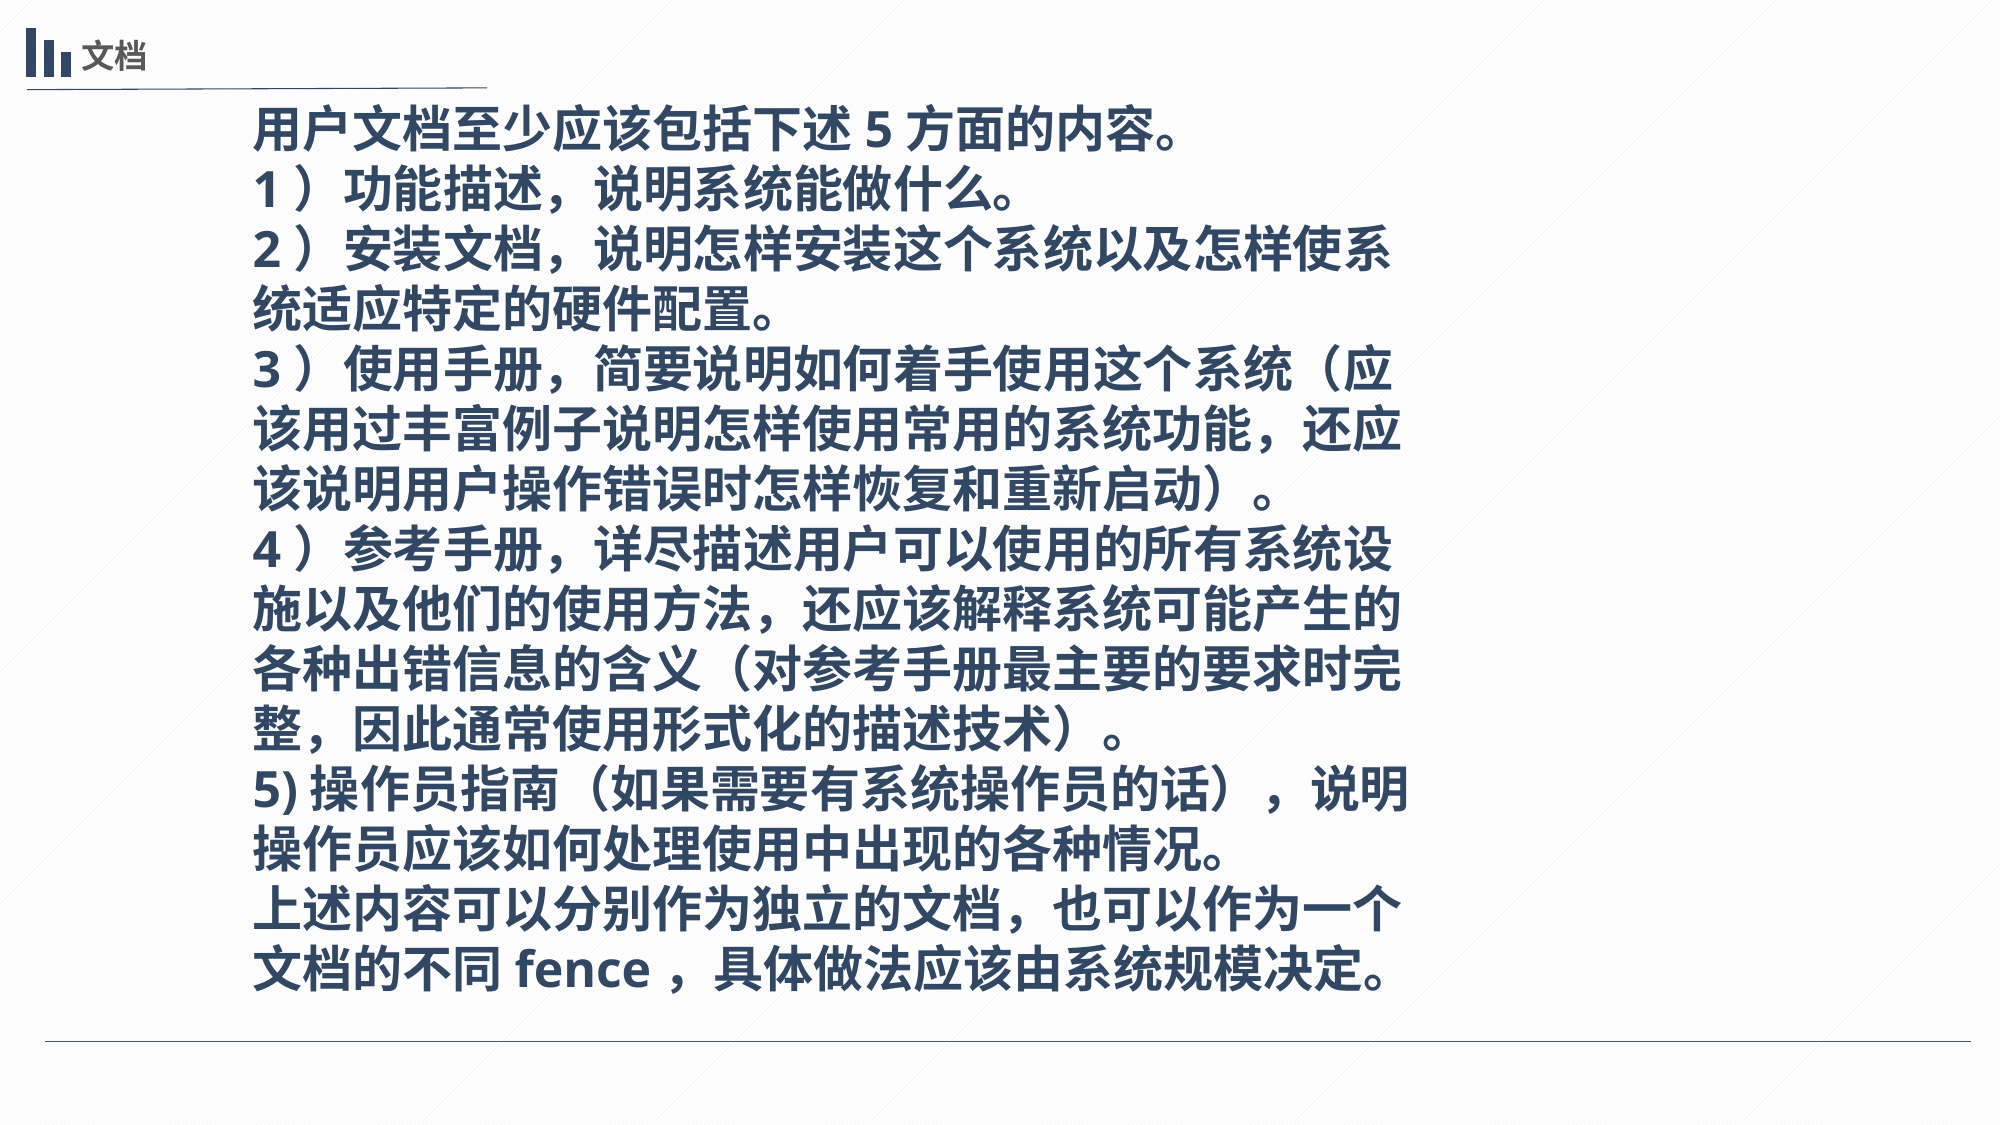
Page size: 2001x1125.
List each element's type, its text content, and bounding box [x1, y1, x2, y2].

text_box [26, 27, 513, 90]
text_box 用户文档至少应该包括下述5方面的内容。 1）功能描述，说明系统能做什么。 2）安装文档，说明怎样安装这个系统以及怎样使系统适应特定的硬件配置。 3）使用手册，简要说明如何着手使用这个系统（应该用过丰富例子说明怎样使用常用的系统功能，还应该说明用户操作错误时怎样恢复和重新启动）。 4）参考手册，详尽描述用户可以使用的所有系统设施以及他们的使用方法，还应该解释系统可能产生的各种出错信息的含义（对参考手册最主要的要求时完整，因此通常使用形式化的描述技术）。 5)操作员指南（如果需要有系统操作员的话），说明操作员应该如何处理使用中出现的各种情况。 上述内容可以分别作为独立的文档，也可以作为一个文档的不同fence，具体做法应该由系统规模决定。 [237, 89, 1436, 1005]
